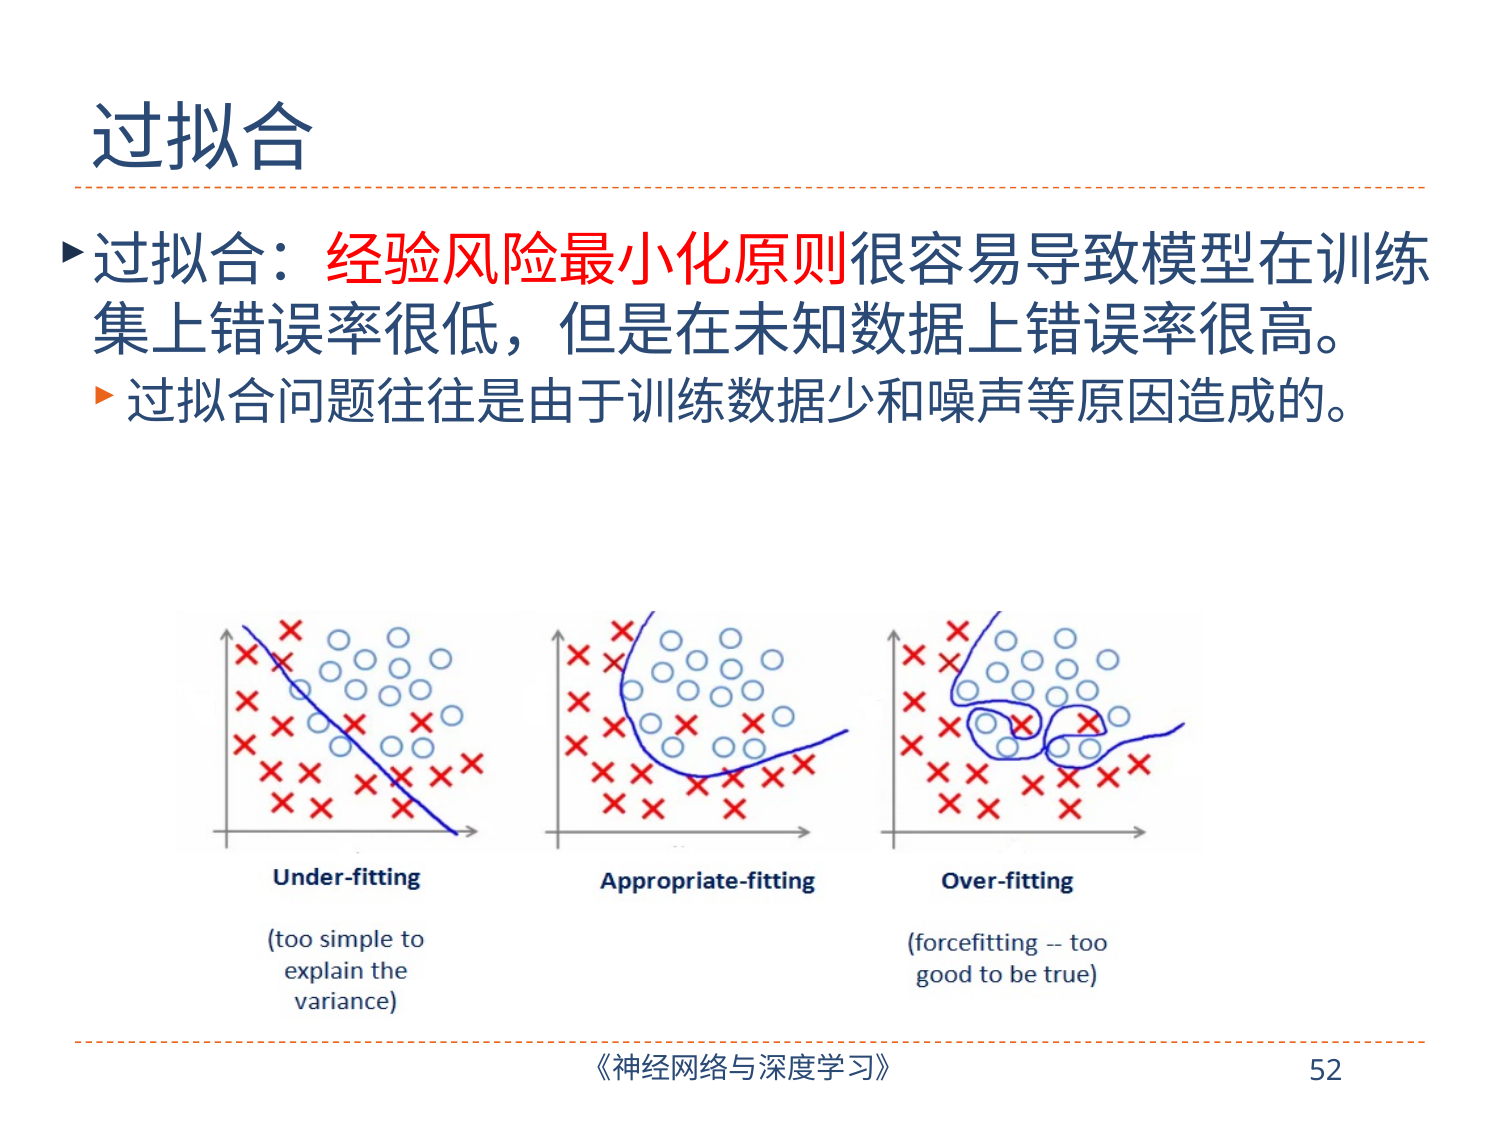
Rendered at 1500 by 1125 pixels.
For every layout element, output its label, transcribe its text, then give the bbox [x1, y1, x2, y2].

list 过拟合：经验风险最小化原则很容易导致模型在训练集上错误率很低，但是在未知数据上错误率很高。 过拟合问题往往是由于训练数据少和噪声等原因造成的。 [43, 214, 1457, 1025]
title 过拟合 [75, 24, 1425, 188]
picture [174, 609, 1210, 1025]
